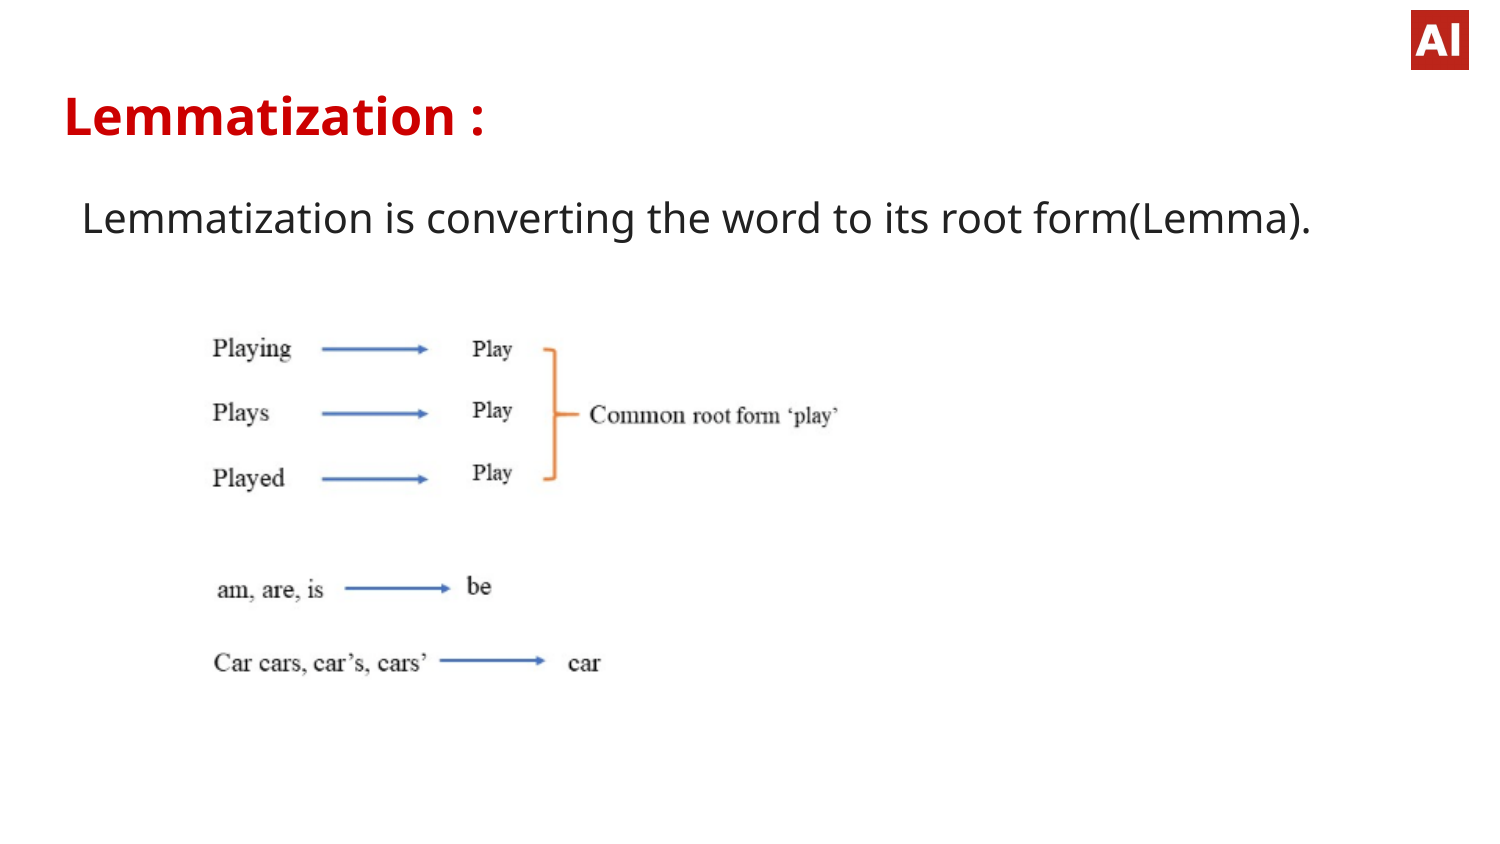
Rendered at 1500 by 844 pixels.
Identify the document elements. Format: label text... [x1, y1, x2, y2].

picture [66, 291, 930, 703]
picture [1411, 10, 1469, 70]
title Lemmatization : [63, 82, 1293, 146]
list Lemmatization is converting the word to its root form(Lemma). [81, 191, 1419, 243]
